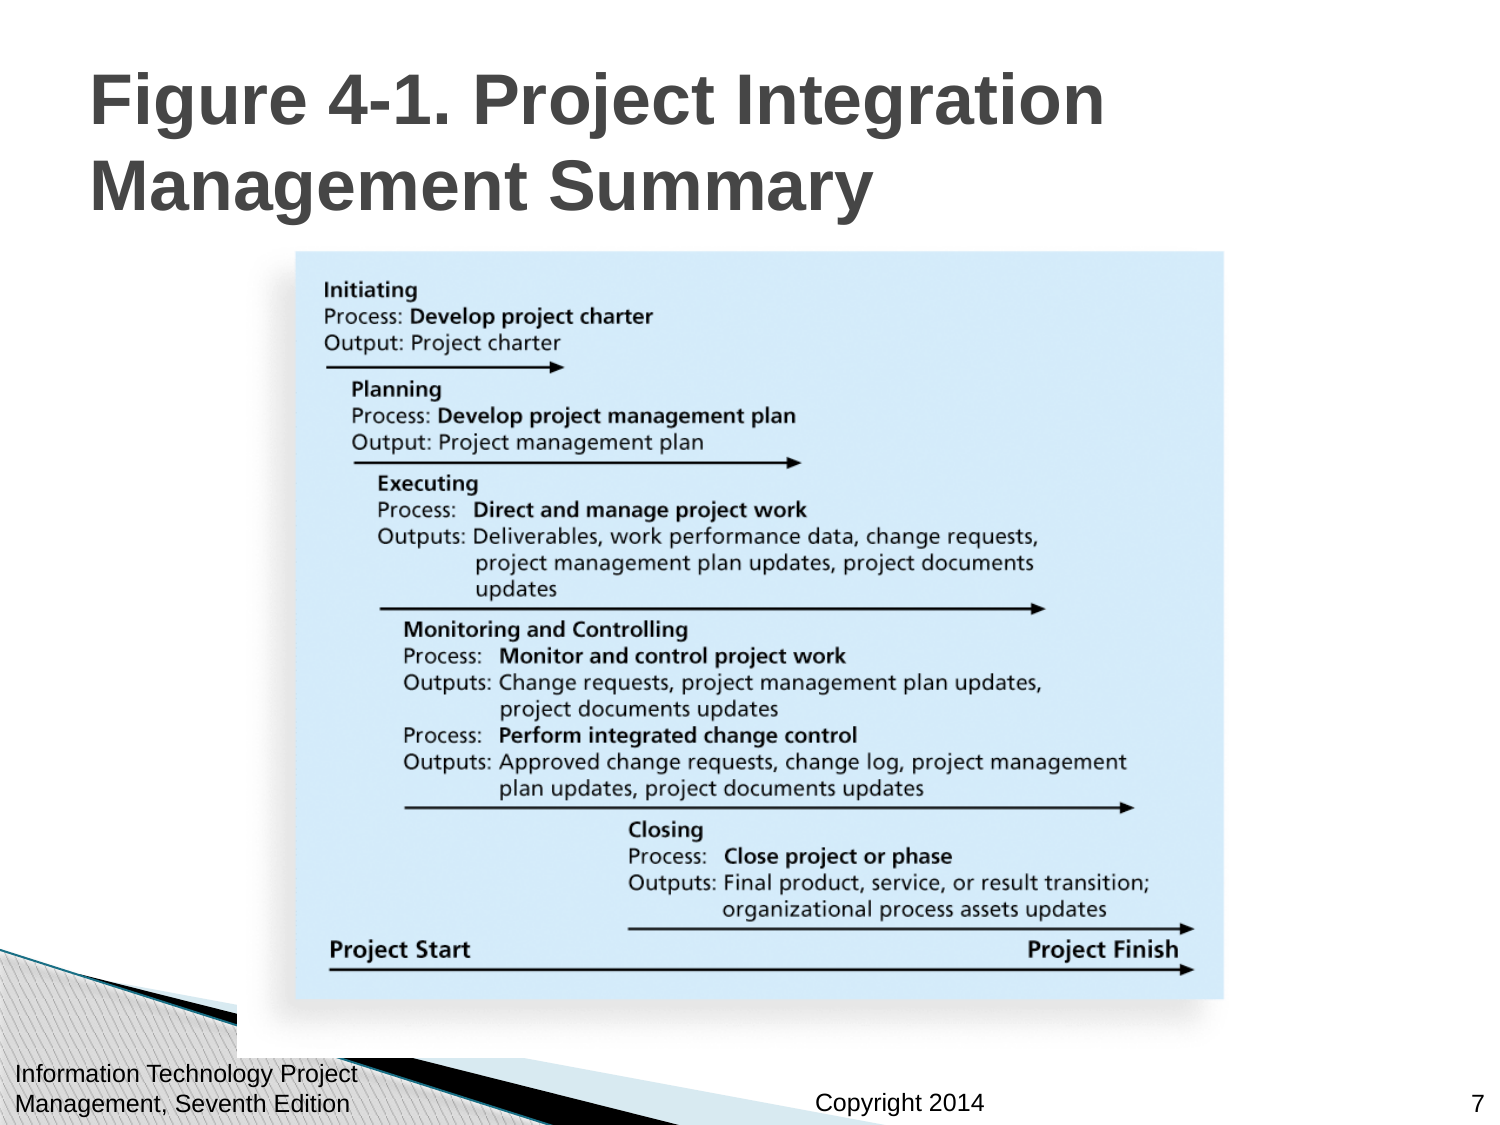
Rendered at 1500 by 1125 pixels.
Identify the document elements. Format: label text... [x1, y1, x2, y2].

title Figure 4-1. Project Integration Management Summary [75, 45, 1425, 233]
footer Information Technology Project Management, Seventh Edition [0, 1065, 386, 1125]
picture [237, 237, 1239, 1058]
slide_number 7 [1412, 1065, 1500, 1125]
